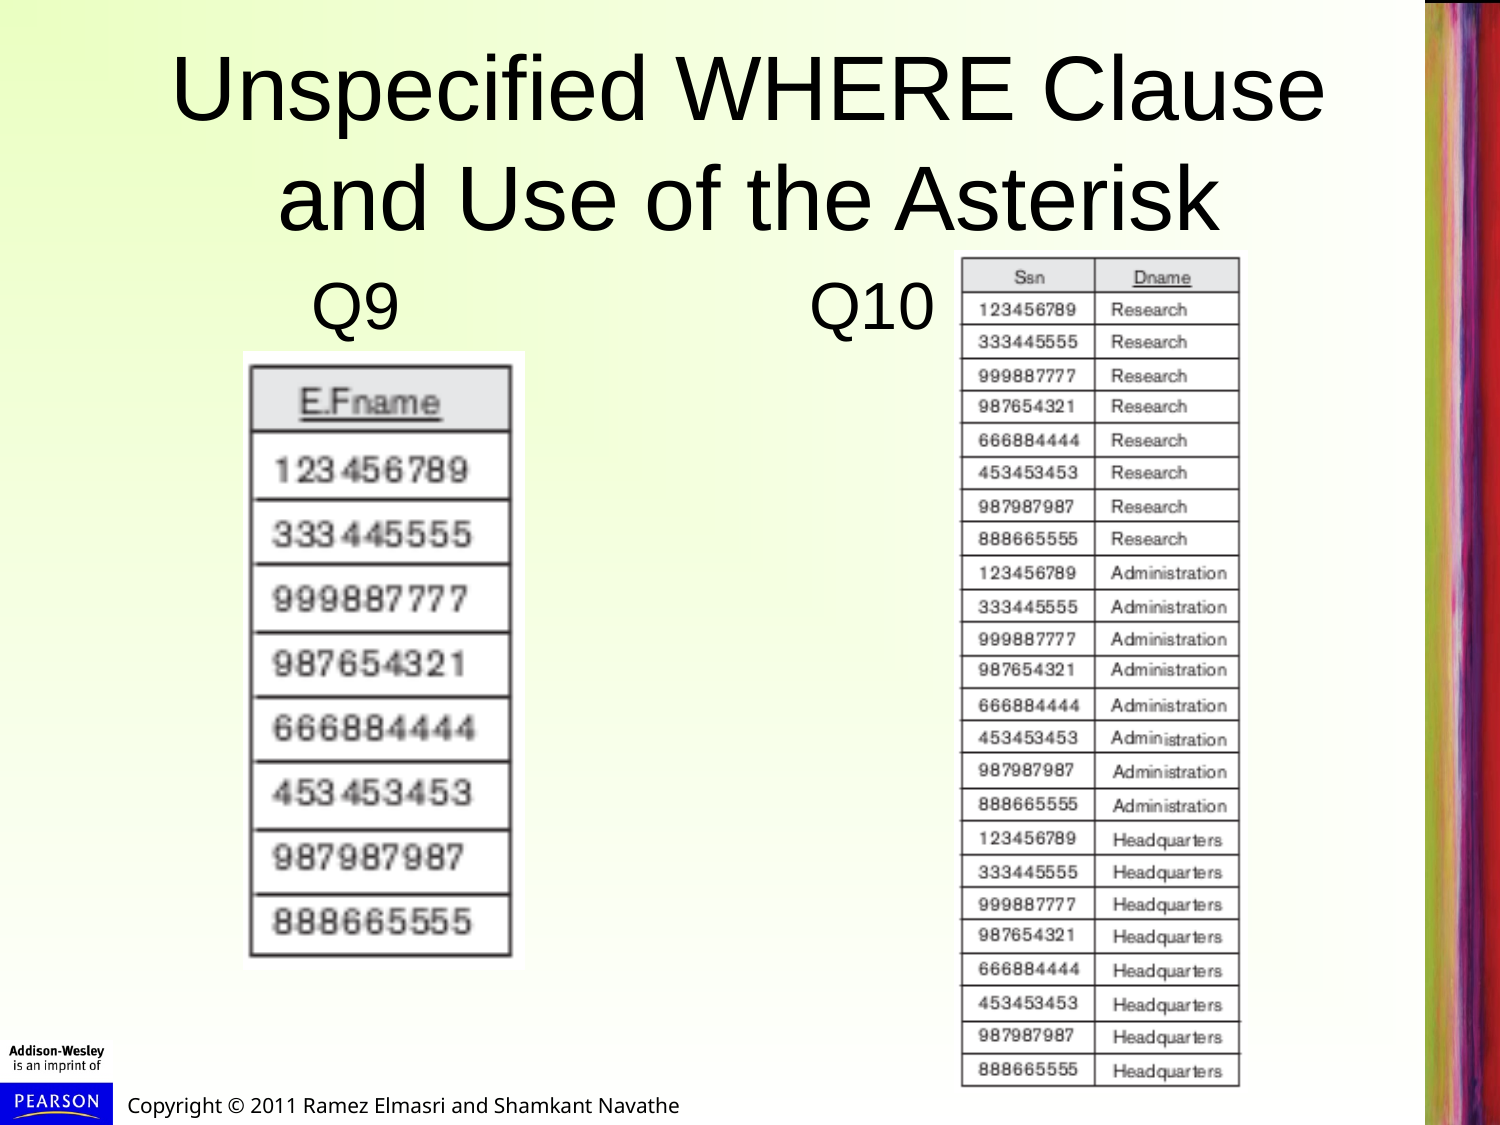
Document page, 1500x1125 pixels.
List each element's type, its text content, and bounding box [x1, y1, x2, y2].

title Unspecified WHERE Clause and Use of the Asterisk [75, 44, 1425, 233]
list Q9 [237, 263, 531, 1006]
picture [0, 0, 1500, 1125]
list Q10 [735, 263, 948, 1006]
